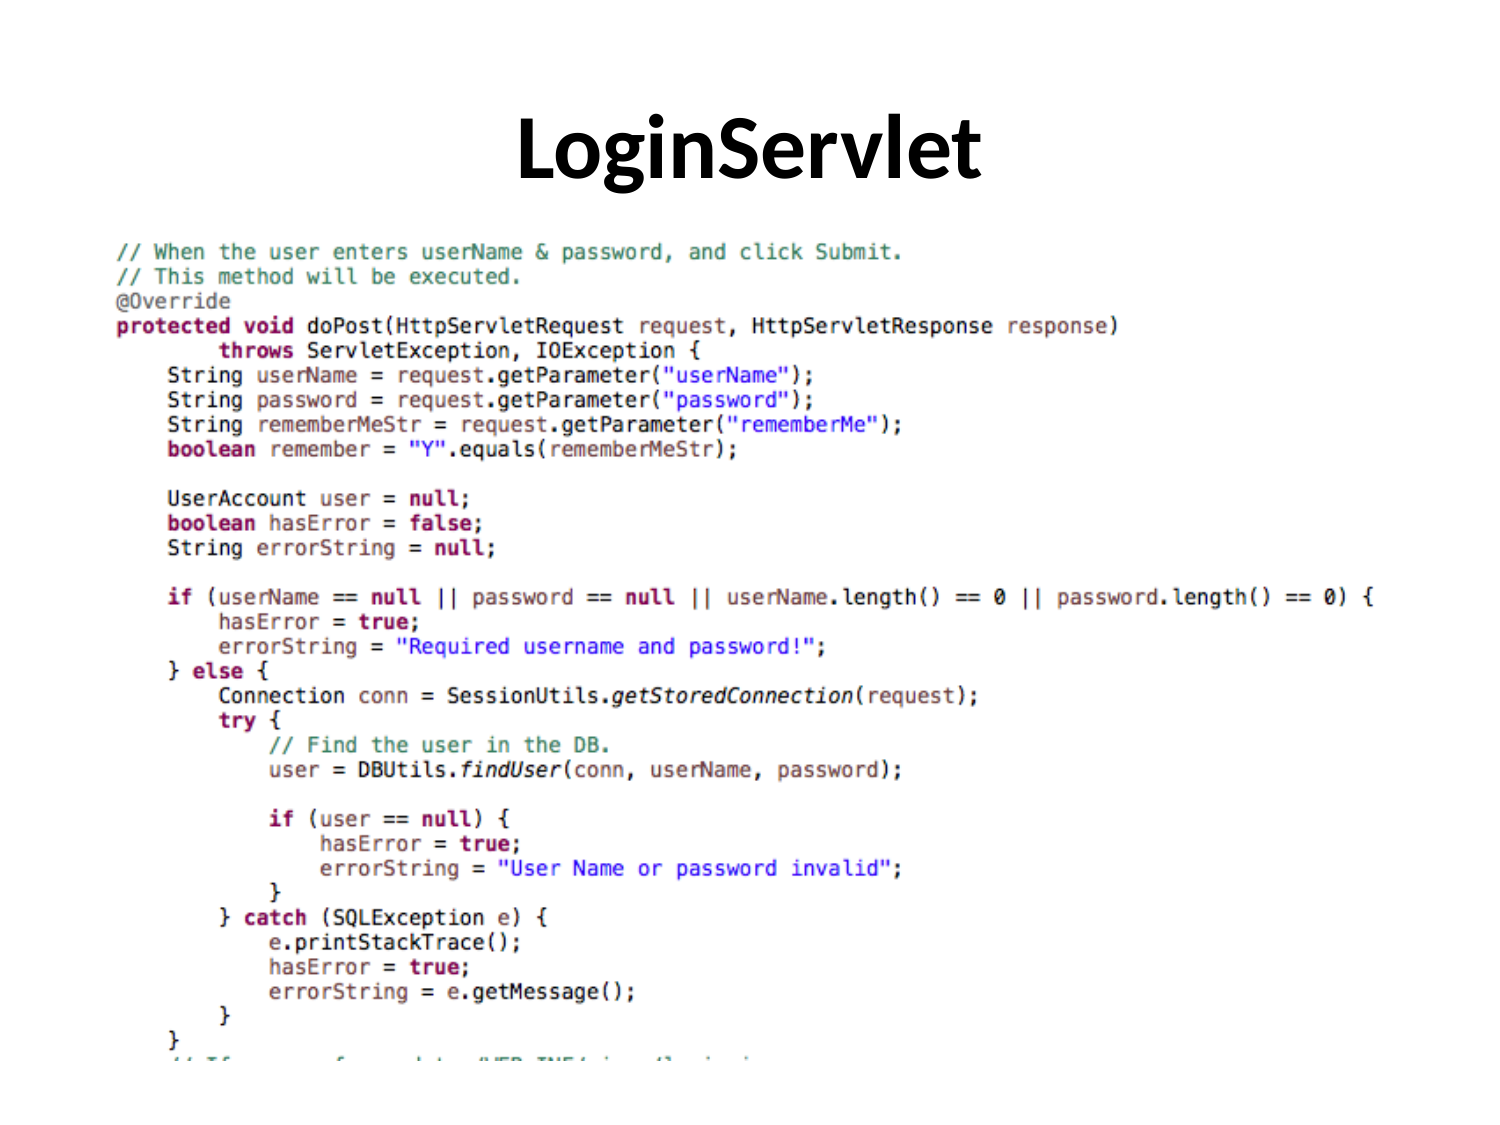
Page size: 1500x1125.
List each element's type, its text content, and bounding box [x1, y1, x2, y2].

text_box LoginServlet [74, 48, 1425, 236]
picture [74, 235, 1396, 1061]
